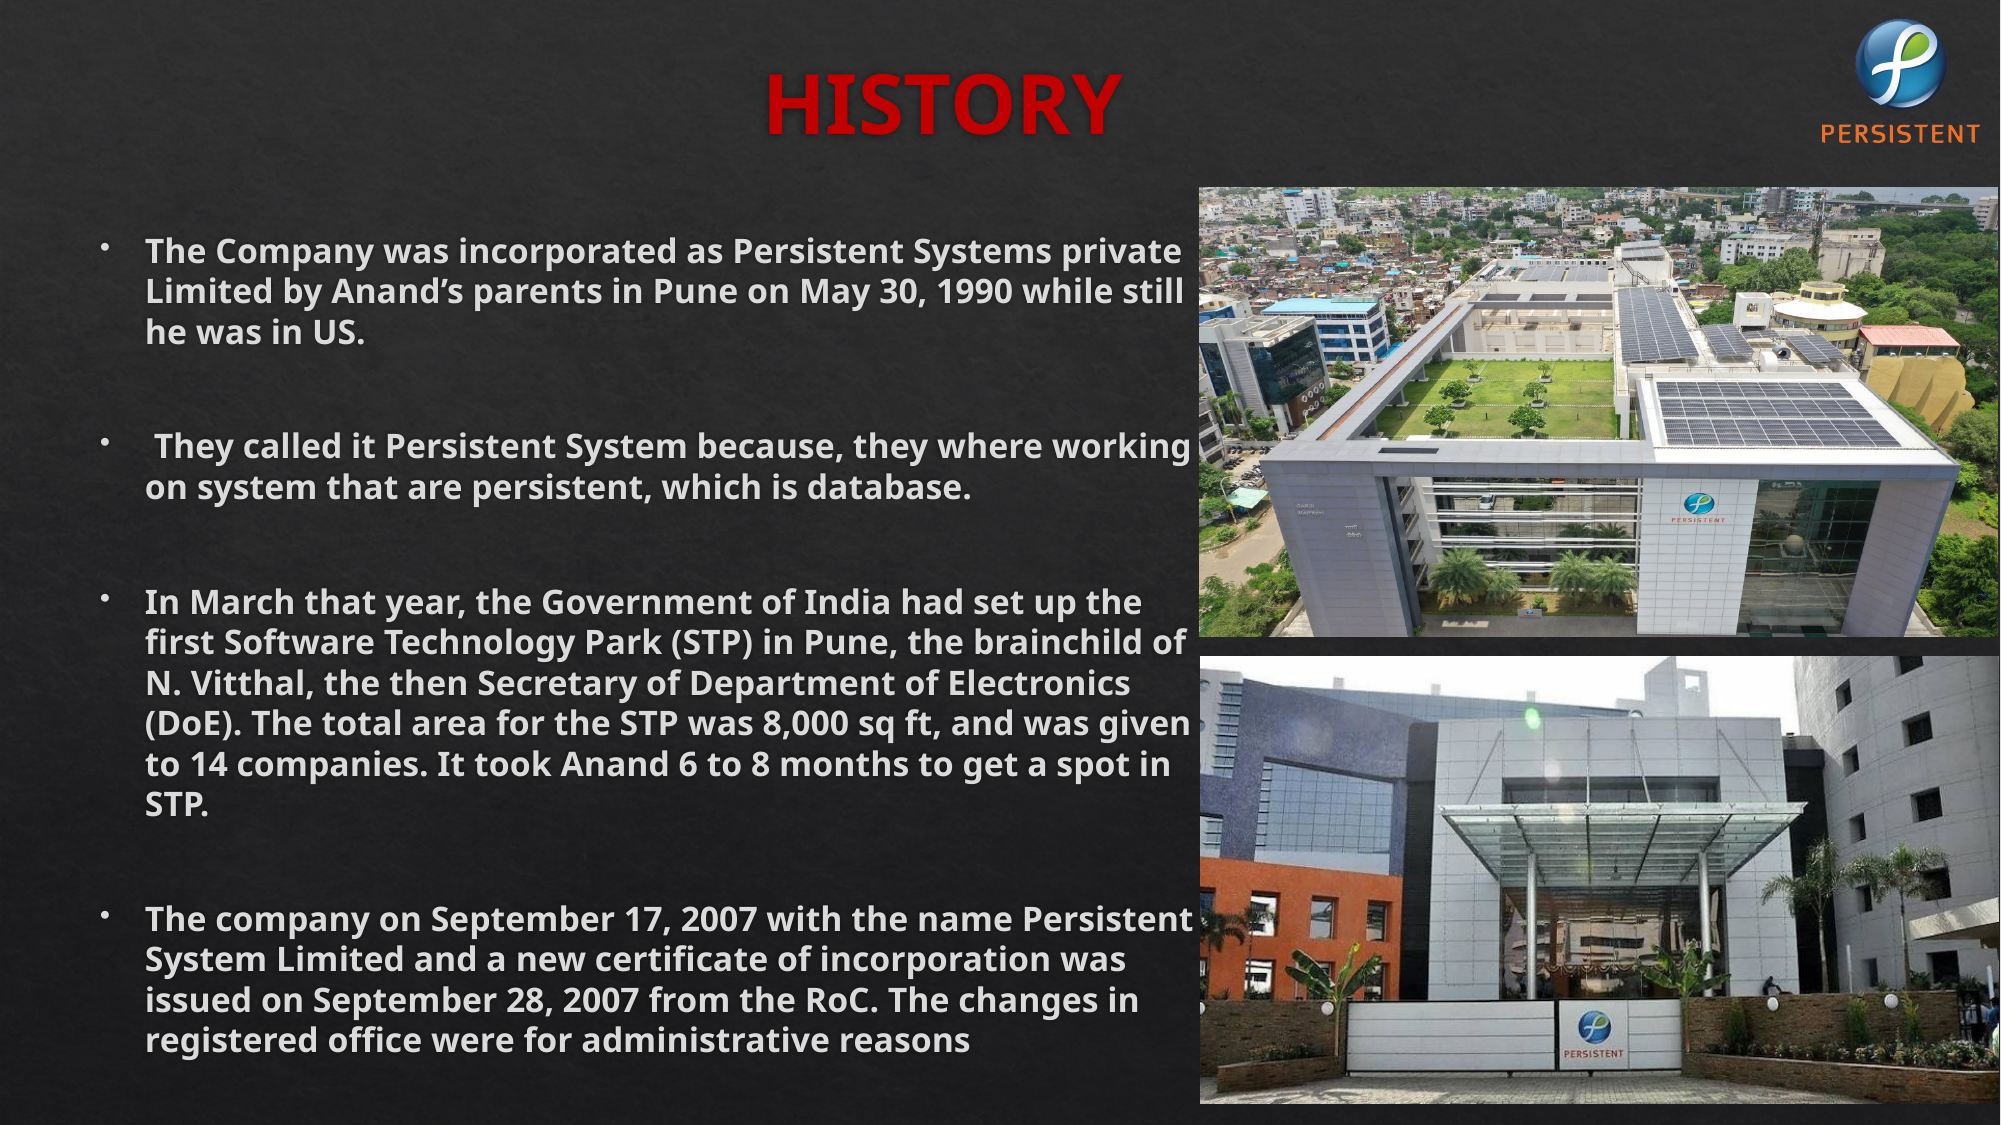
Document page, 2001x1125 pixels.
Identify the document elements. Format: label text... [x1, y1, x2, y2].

picture [1821, 6, 1980, 143]
list The Company was incorporated as Persistent Systems private Limited by Anand’s parents in Pune on May 30, 1990 while still he was in US. They called it Persistent System because, they where working on system that are persistent, which is database. In March that year, the Government of India had set up the first Software Technology Park (STP) in Pune, the brainchild of N. Vitthal, the then Secretary of Department of Electronics (DoE). The total area for the STP was 8,000 sq ft, and was given to 14 companies. It took Anand 6 to 8 months to get a spot in STP. The company on September 17, 2007 with the name Persistent System Limited and a new certificate of incorporation was issued on September 28, 2007 from the RoC. The changes in registered office were for administrative reasons [80, 221, 1212, 1092]
title HISTORY [93, 21, 1793, 181]
picture [1199, 656, 1999, 1104]
picture [1199, 187, 1998, 637]
